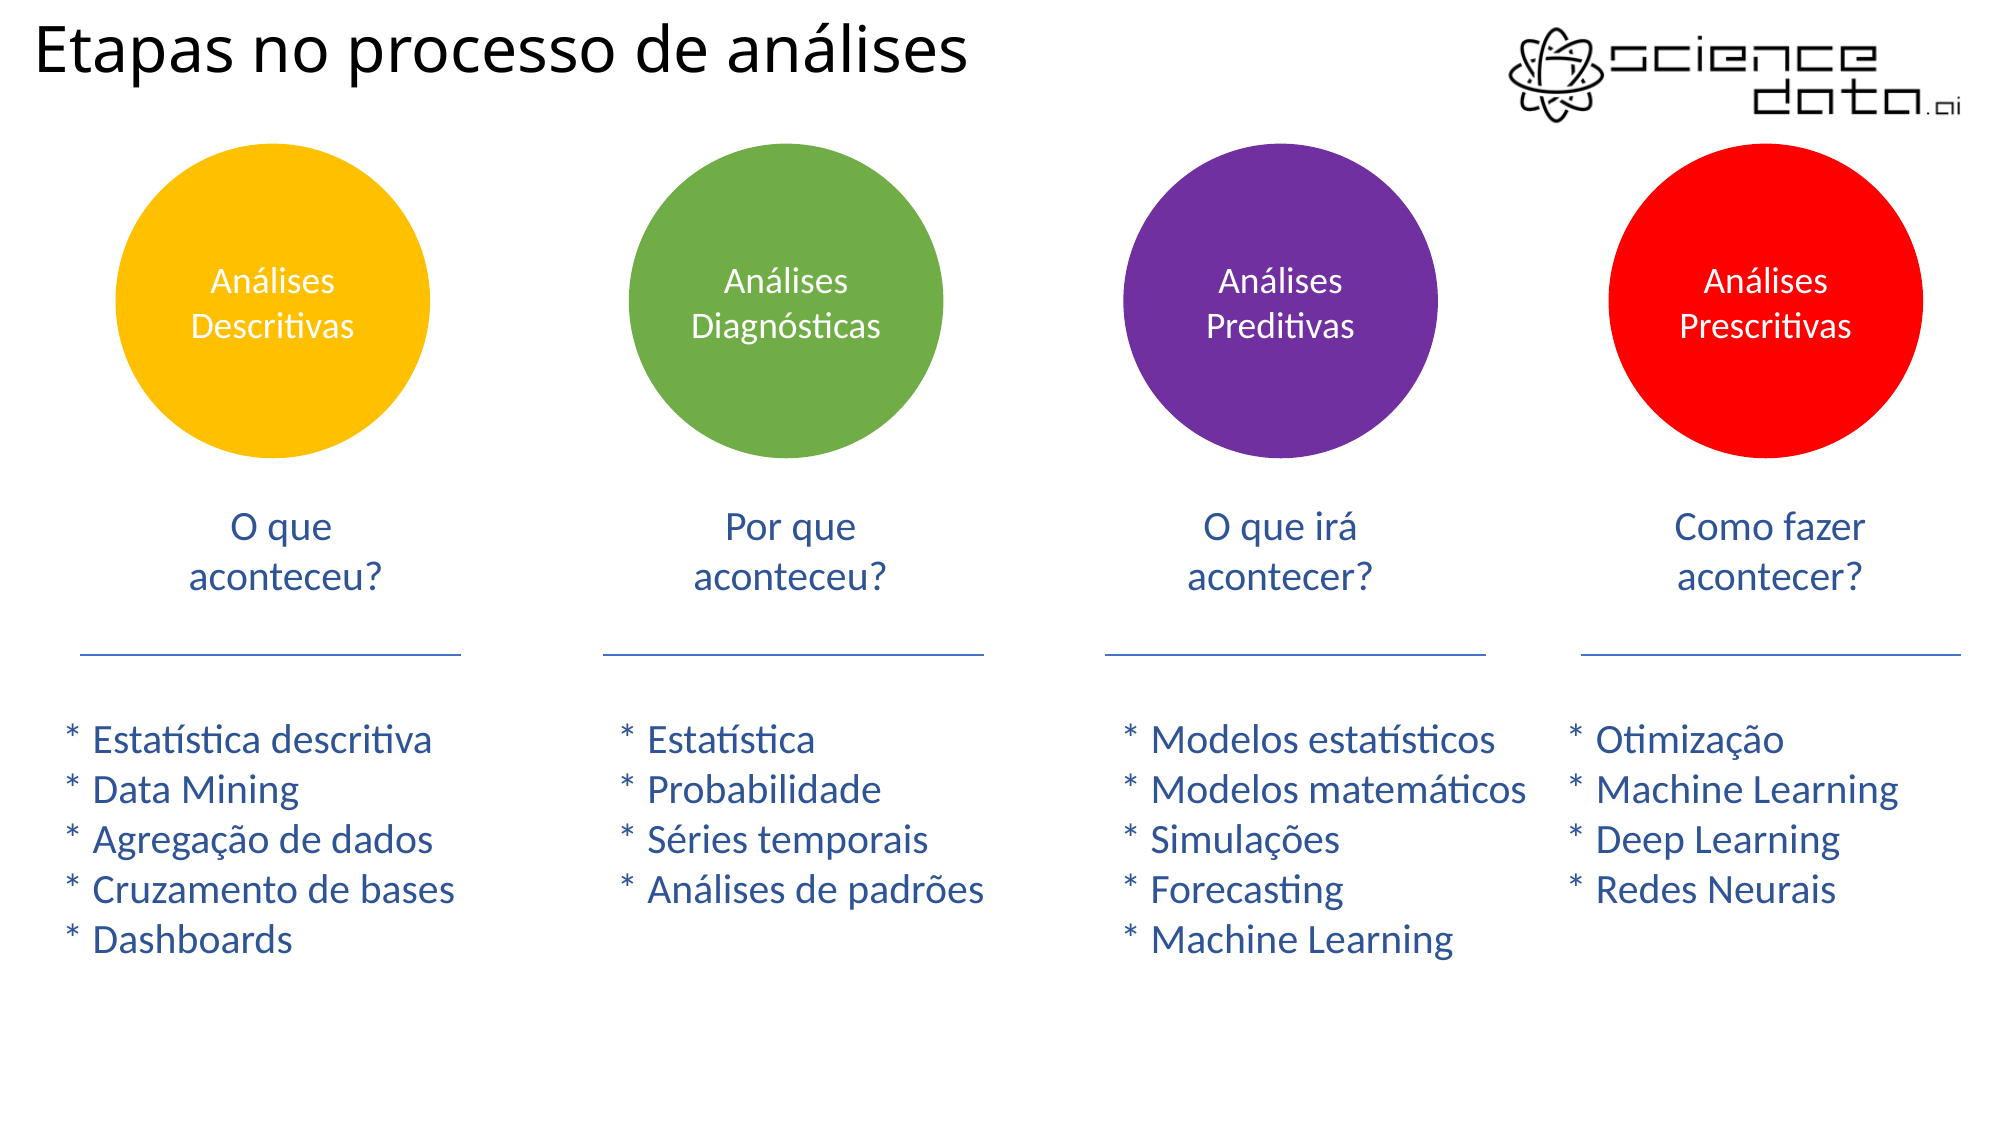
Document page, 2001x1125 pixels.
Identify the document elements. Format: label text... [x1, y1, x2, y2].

text_box Etapas no processo de análises [18, 9, 1186, 95]
text_box O que aconteceu? [110, 491, 462, 602]
text_box * Otimização * Machine Learning * Deep Learning * Redes Neurais [1550, 704, 1996, 1066]
text_box Análises Prescritivas [1608, 143, 1924, 459]
text_box Análises Descritivas [115, 143, 431, 459]
text_box Análises Preditivas [1123, 143, 1438, 459]
text_box * Estatística * Probabilidade * Séries temporais * Análises de padrões [602, 704, 1048, 1066]
text_box * Estatística descritiva * Data Mining * Agregação de dados * Cruzamento de bases * Dashboards [47, 704, 518, 1066]
text_box Por que aconteceu? [615, 491, 966, 602]
picture [1502, 21, 1966, 129]
text_box O que irá acontecer? [1105, 491, 1456, 602]
text_box Como fazer acontecer? [1595, 491, 1946, 602]
text_box * Modelos estatísticos * Modelos matemáticos * Simulações * Forecasting * Machine Learning [1105, 704, 1550, 1066]
text_box Análises Diagnósticas [628, 143, 944, 459]
